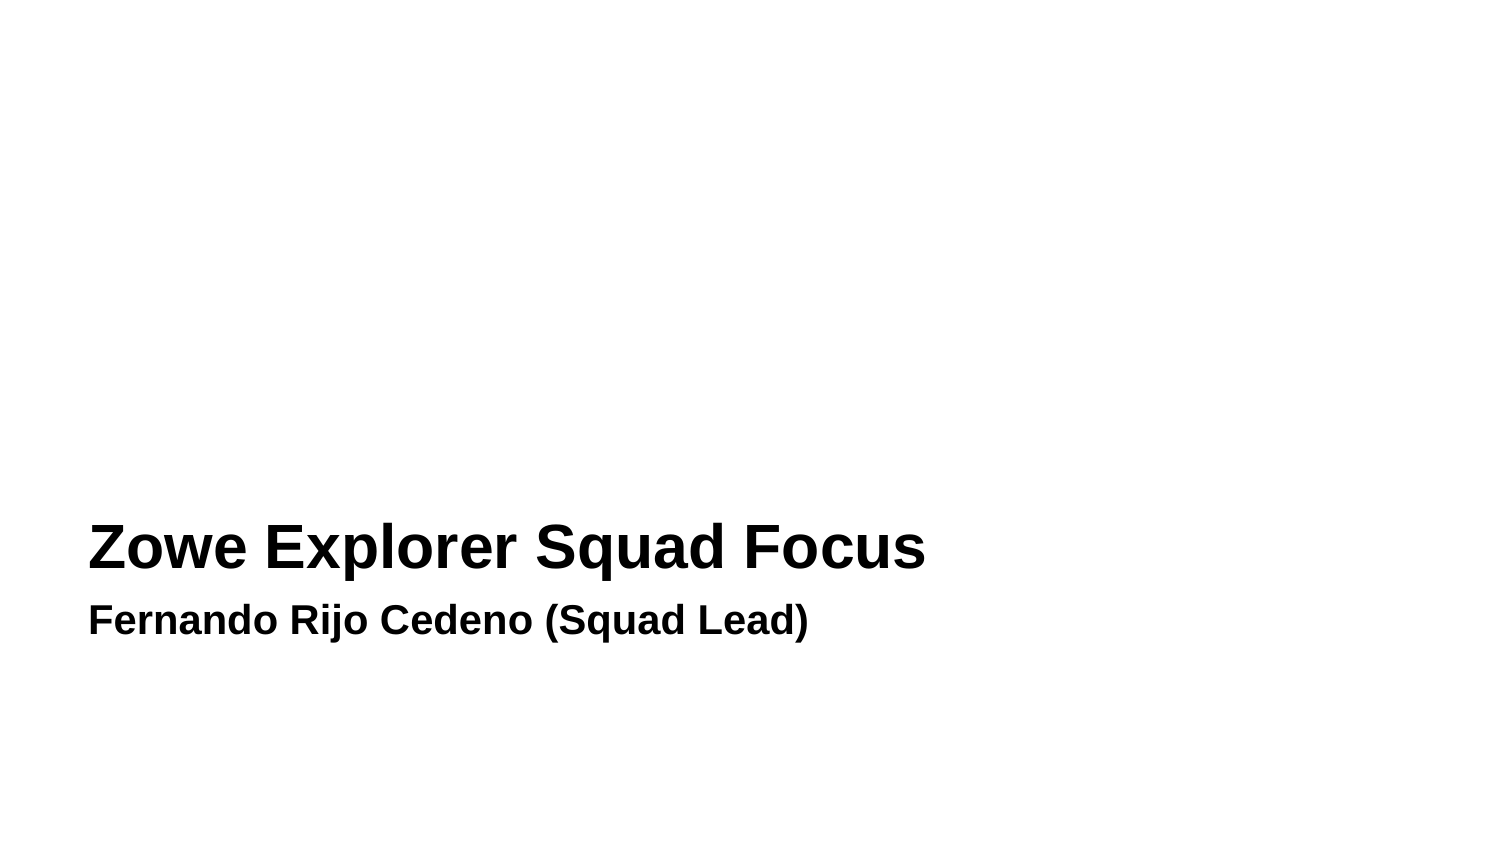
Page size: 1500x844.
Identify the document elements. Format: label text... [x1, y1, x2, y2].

text_box Zowe Explorer Squad Focus Fernando Rijo Cedeno (Squad Lead) [50, 578, 1108, 643]
